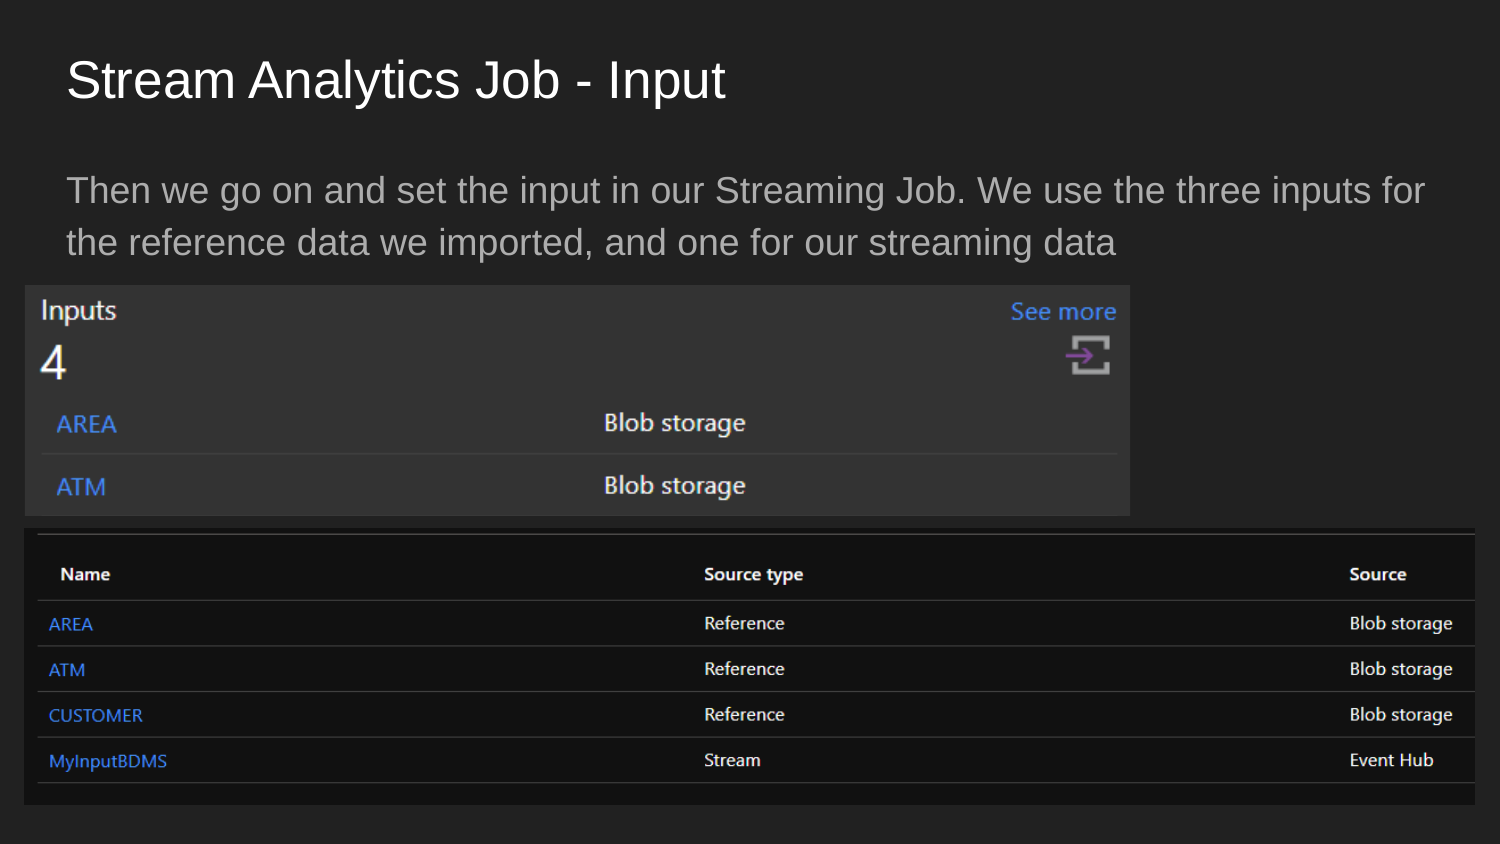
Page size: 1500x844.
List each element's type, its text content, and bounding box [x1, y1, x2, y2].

picture [24, 528, 1476, 806]
picture [24, 285, 1131, 516]
title Stream Analytics Job - Input [51, 30, 1449, 124]
list Then we go on and set the input in our Streaming Job. We use the three inputs for the reference data we imported, and one for our streaming data [51, 144, 1449, 300]
